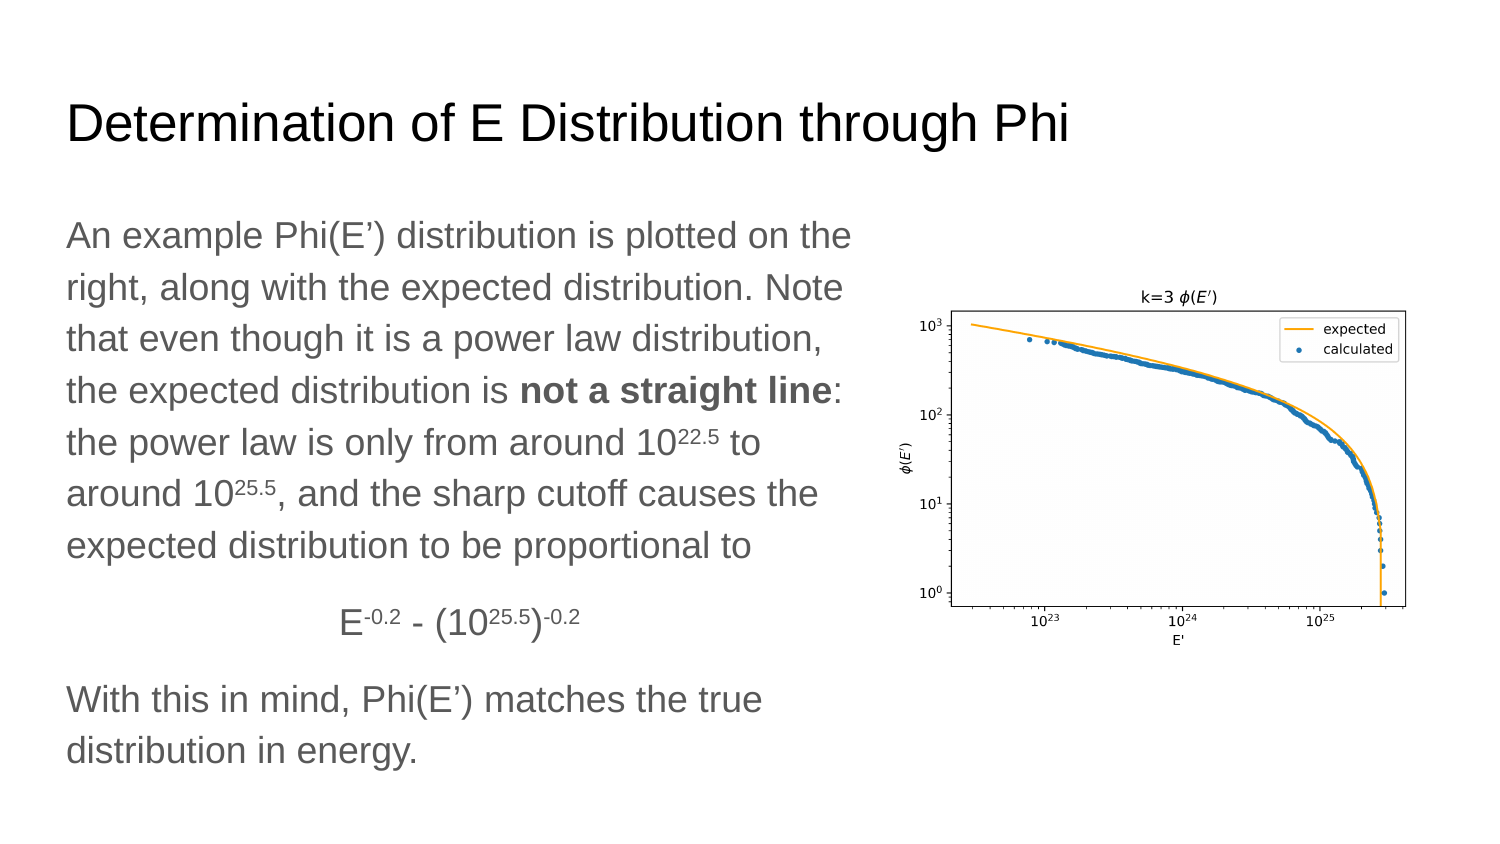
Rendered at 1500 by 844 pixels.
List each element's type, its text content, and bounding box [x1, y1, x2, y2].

list An example Phi(E’) distribution is plotted on the right, along with the expected distribution. Note that even though it is a power law distribution, the expected distribution is not a straight line: the power law is only from around 1022.5 to around 1025.5, and the sharp cutoff causes the expected distribution to be proportional to E-0.2 - (1025.5)-0.2 With this in mind, Phi(E’) matches the true distribution in energy. [51, 189, 869, 805]
picture [878, 264, 1464, 655]
title Determination of E Distribution through Phi [51, 72, 1449, 167]
